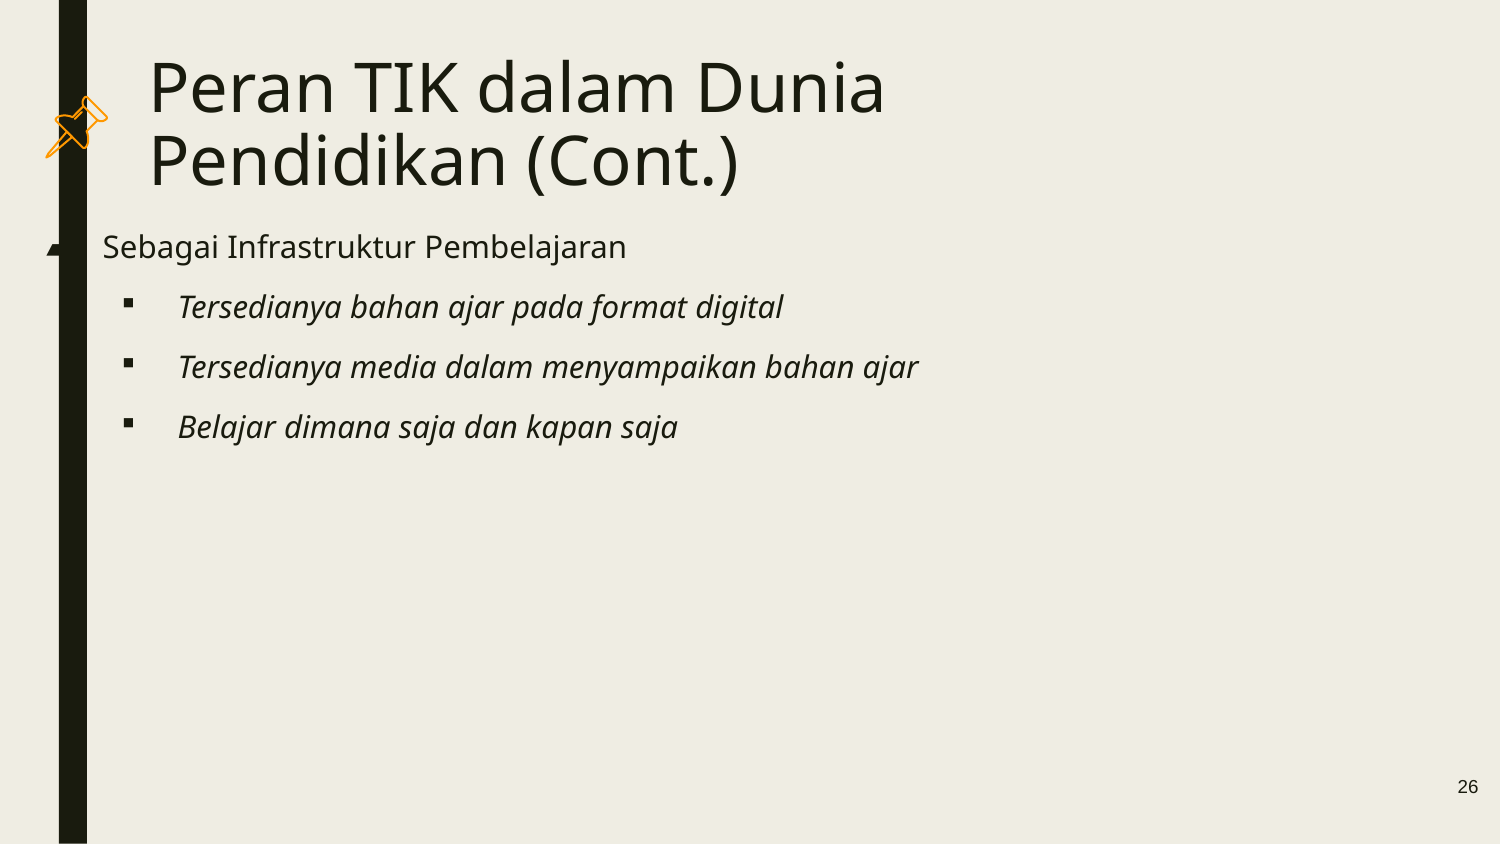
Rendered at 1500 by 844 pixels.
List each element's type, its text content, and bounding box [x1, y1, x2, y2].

slide_number 26 [1249, 760, 1494, 813]
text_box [46, 96, 107, 158]
title Peran TIK dalam Dunia Pendidikan (Cont.) [133, 64, 1035, 190]
list Sebagai Infrastruktur Pembelajaran Tersedianya bahan ajar pada format digital Tersedianya media dalam menyampaikan bahan ajar Belajar dimana saja dan kapan saja [31, 215, 1472, 844]
